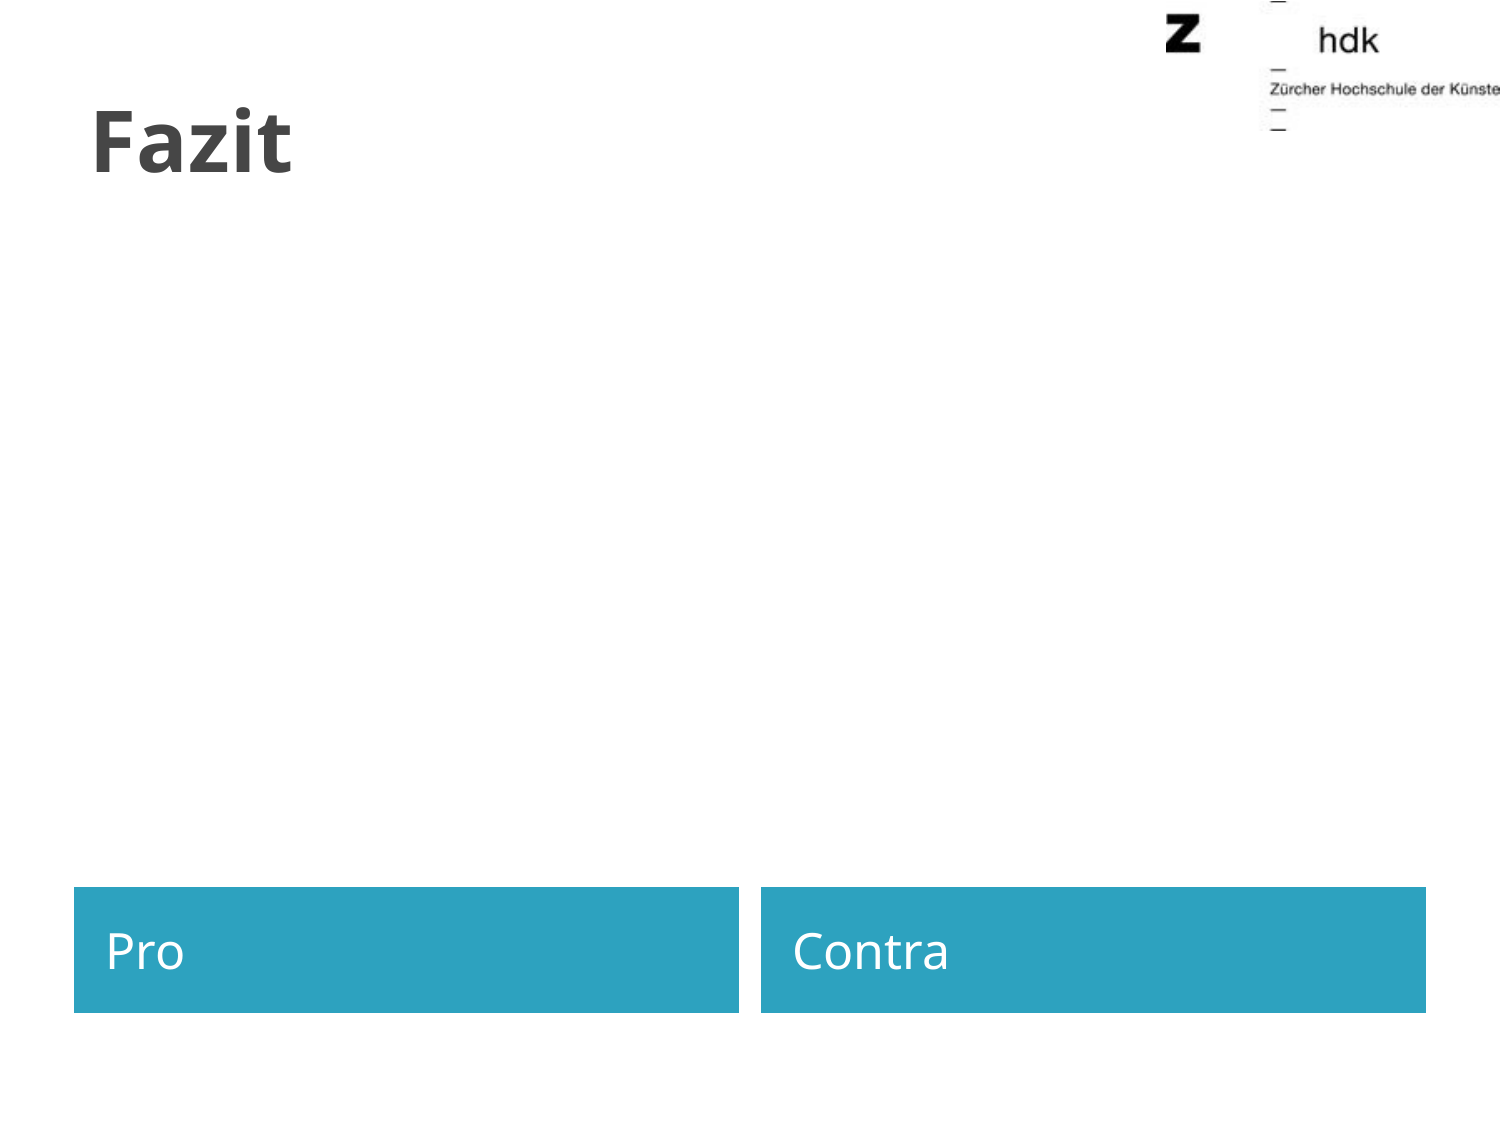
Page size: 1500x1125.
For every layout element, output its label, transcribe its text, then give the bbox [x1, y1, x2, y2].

picture [1166, 1, 1500, 131]
title Fazit [75, 44, 1425, 233]
list Pro [74, 887, 739, 1013]
list Contra [761, 887, 1426, 1013]
